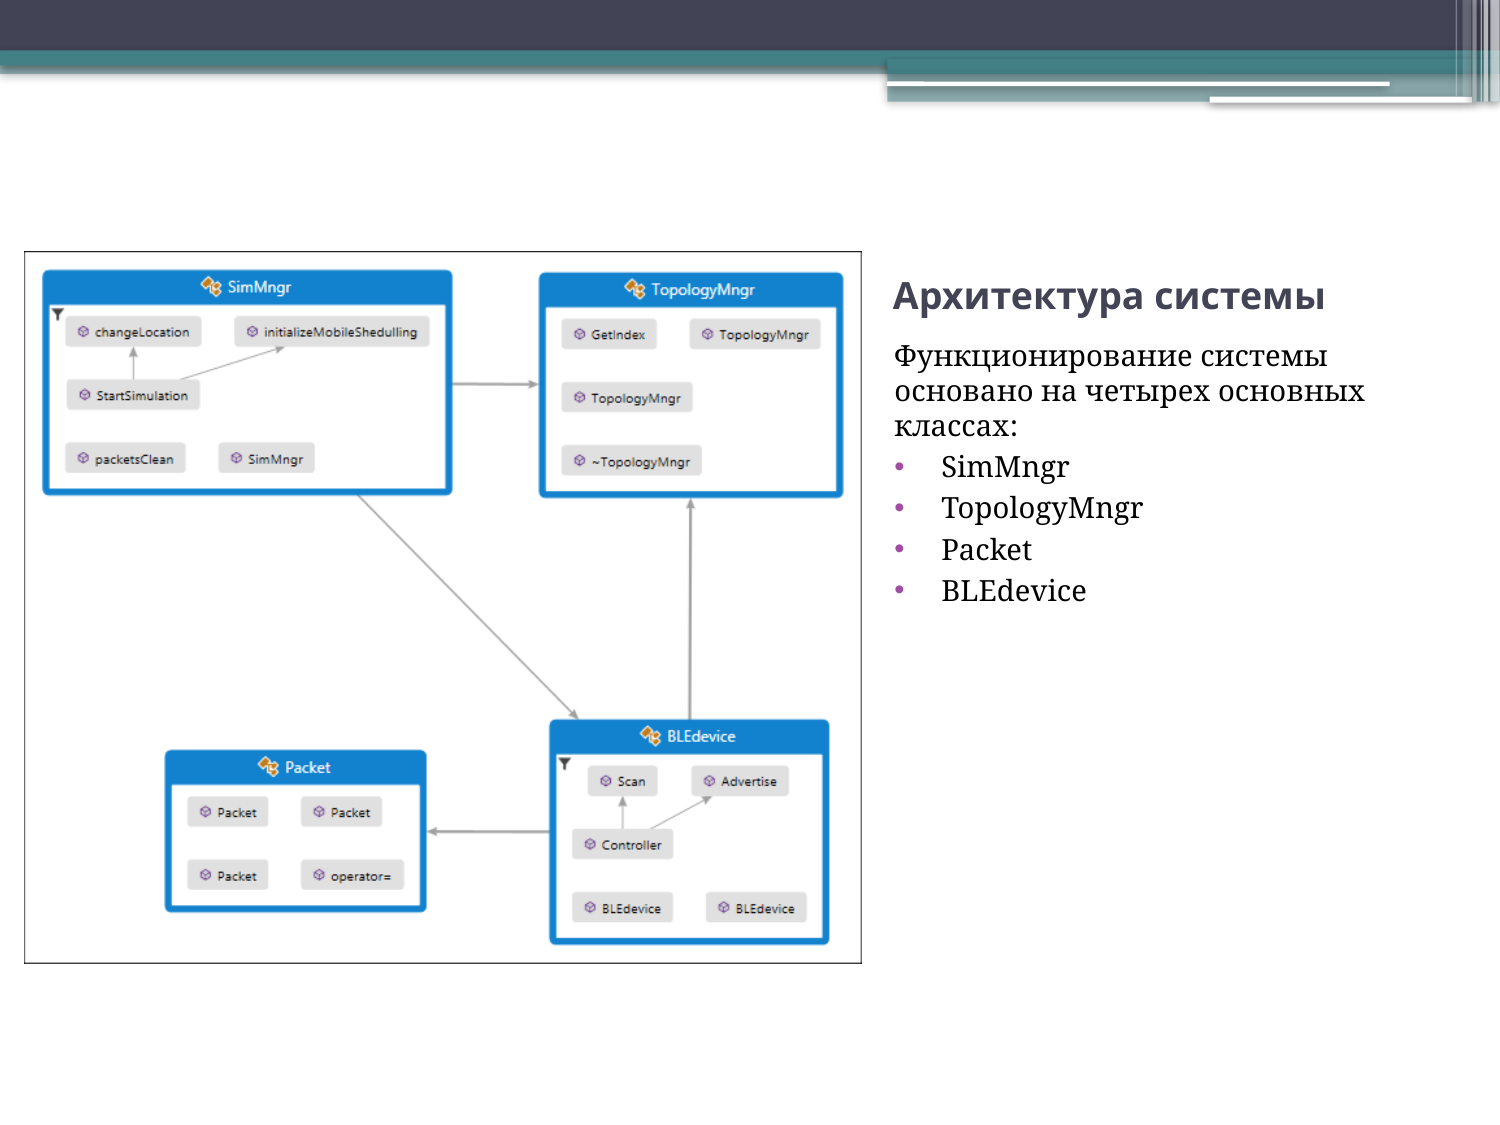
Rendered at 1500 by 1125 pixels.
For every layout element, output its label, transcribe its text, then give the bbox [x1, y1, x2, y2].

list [24, 250, 863, 964]
title Архитектура системы [878, 180, 1434, 325]
list Функционирование системы основано на четырех основных классах: SimMngr TopologyMngr Packet BLEdevice [878, 329, 1434, 1088]
